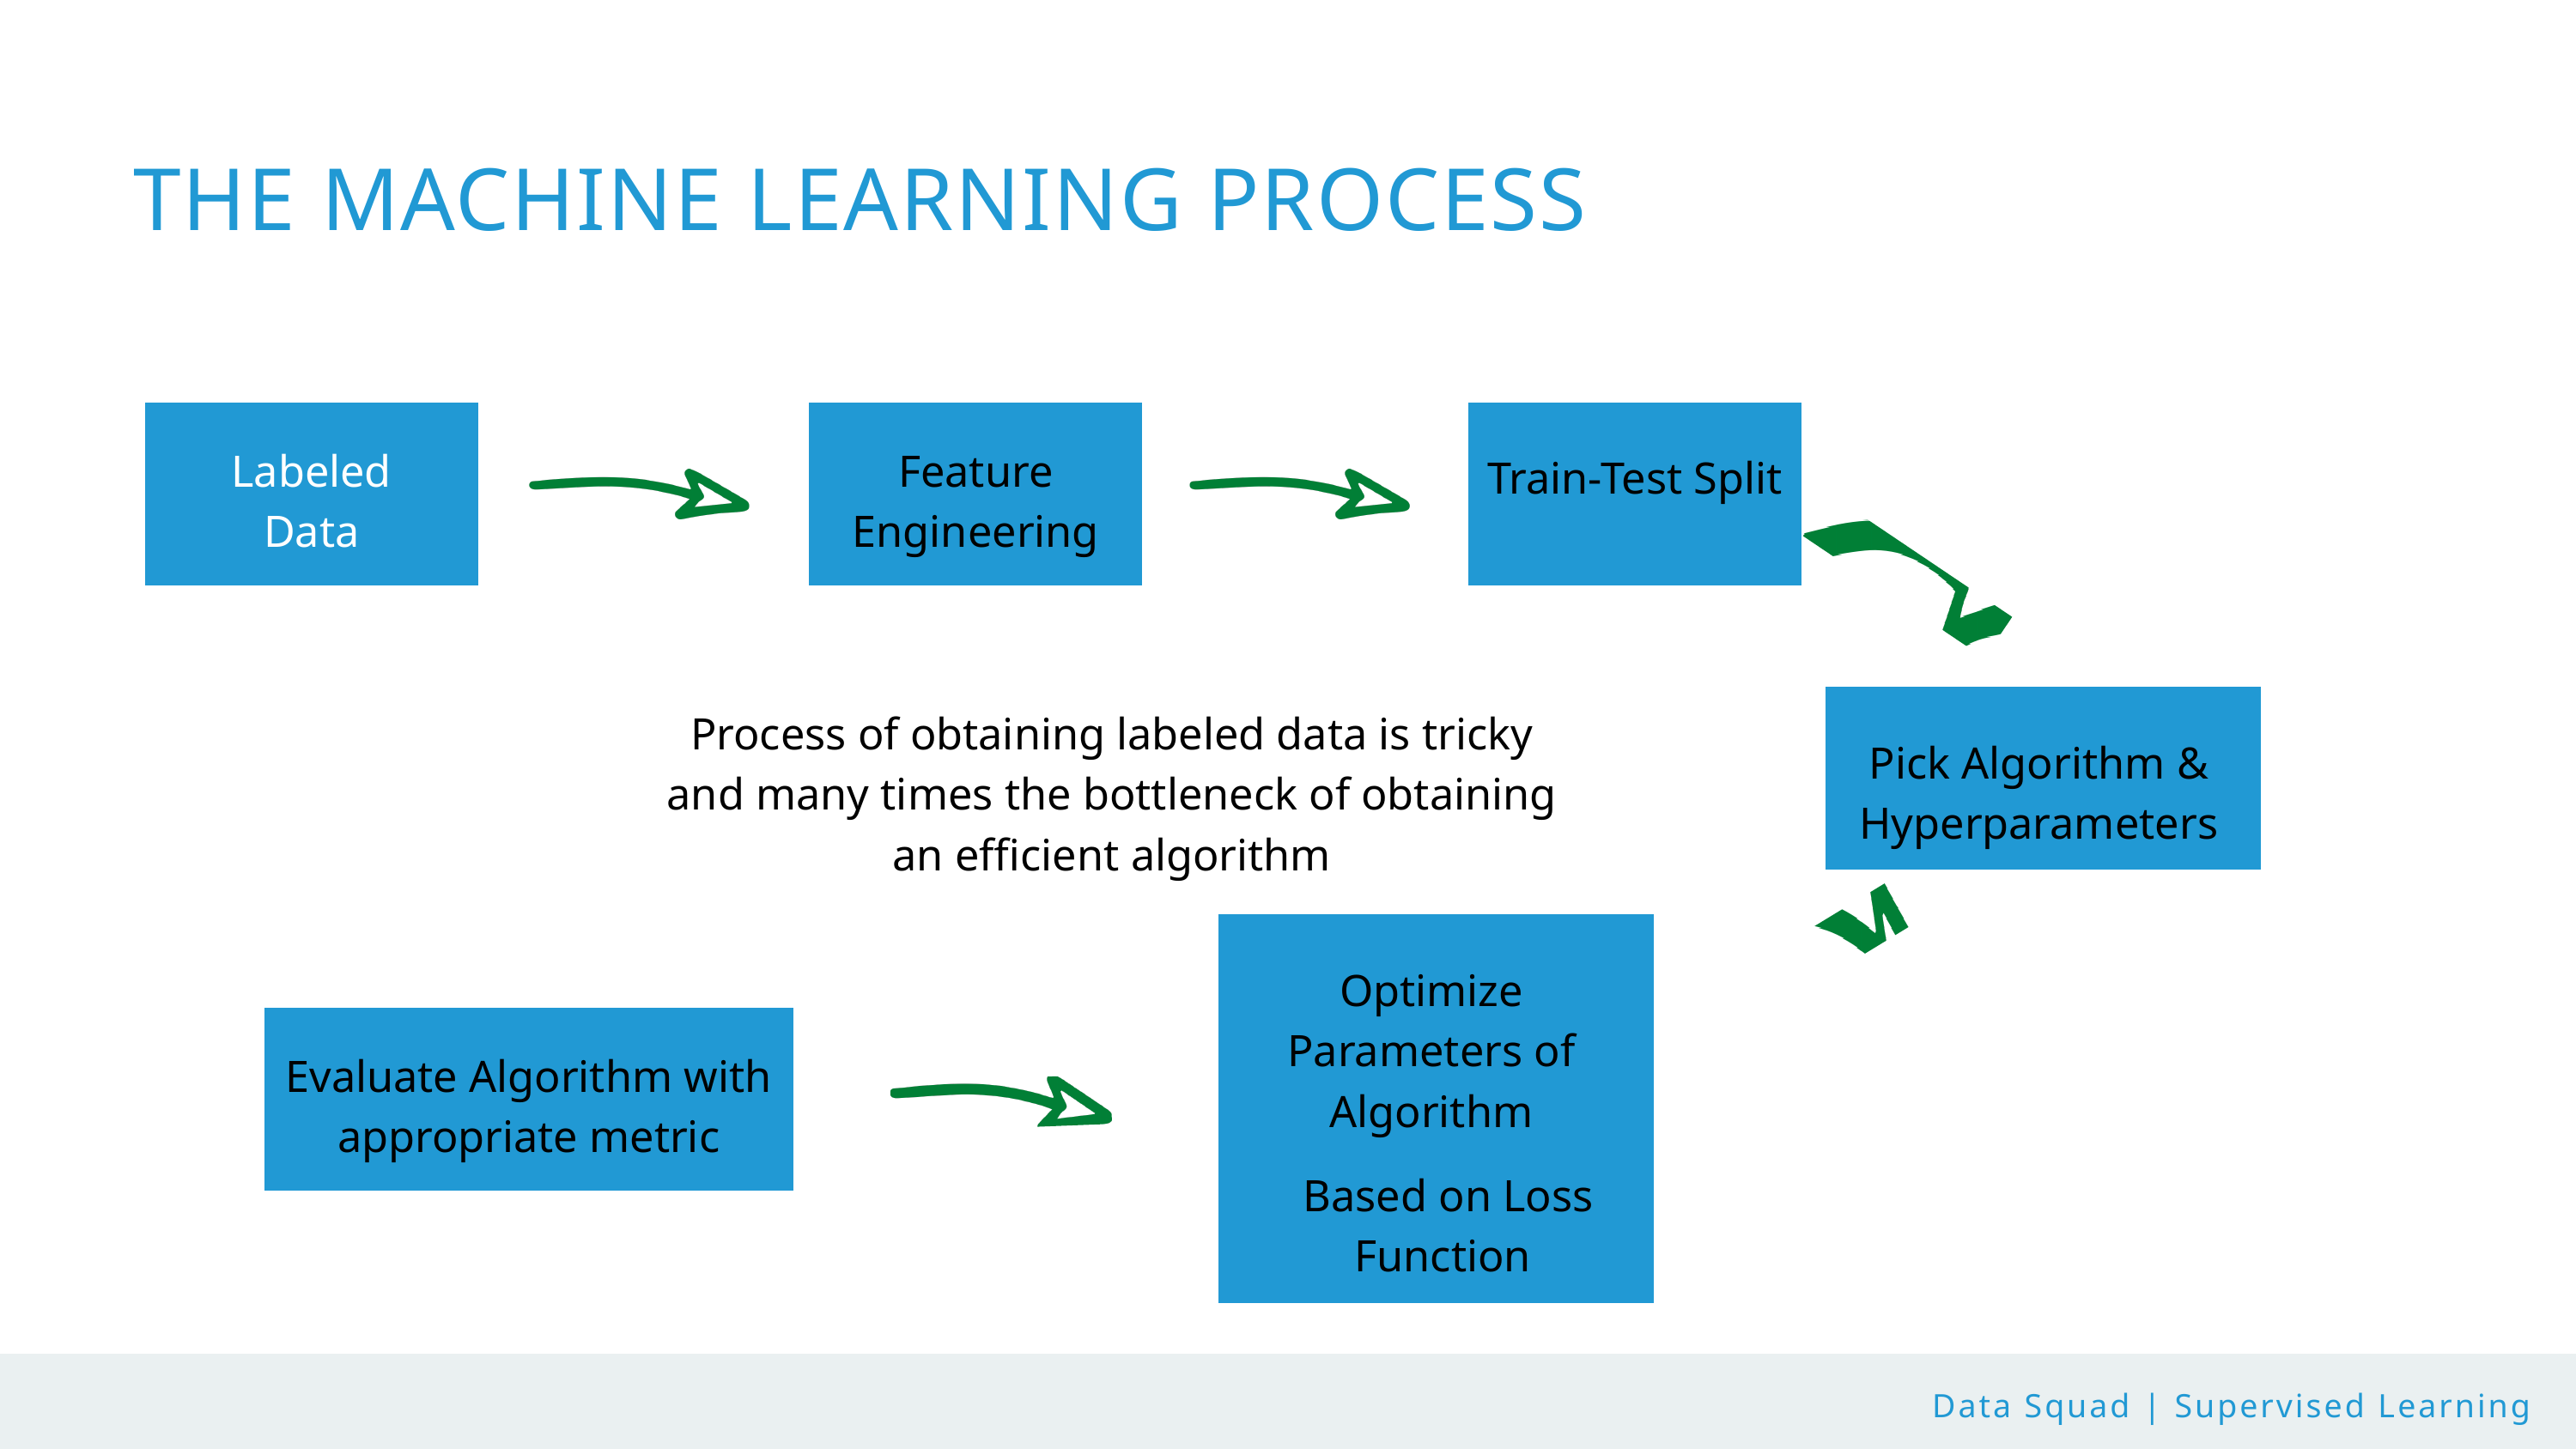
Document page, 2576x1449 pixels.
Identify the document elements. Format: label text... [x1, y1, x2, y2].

text_box [890, 1074, 1113, 1133]
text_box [808, 402, 1143, 586]
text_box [1825, 687, 2262, 870]
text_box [1218, 913, 1655, 1303]
text_box [1718, 877, 1933, 1028]
text_box Process of obtaining labeled data is tricky and many times the bottleneck of obtaining an efficient algorithm [664, 697, 1560, 880]
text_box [264, 1007, 794, 1191]
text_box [0, 1353, 2576, 1449]
text_box THE MACHINE LEARNING PROCESS [133, 144, 2466, 248]
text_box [144, 402, 479, 586]
text_box [529, 469, 750, 519]
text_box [1467, 402, 1802, 586]
text_box [1189, 469, 1410, 519]
text_box [1807, 494, 2013, 658]
